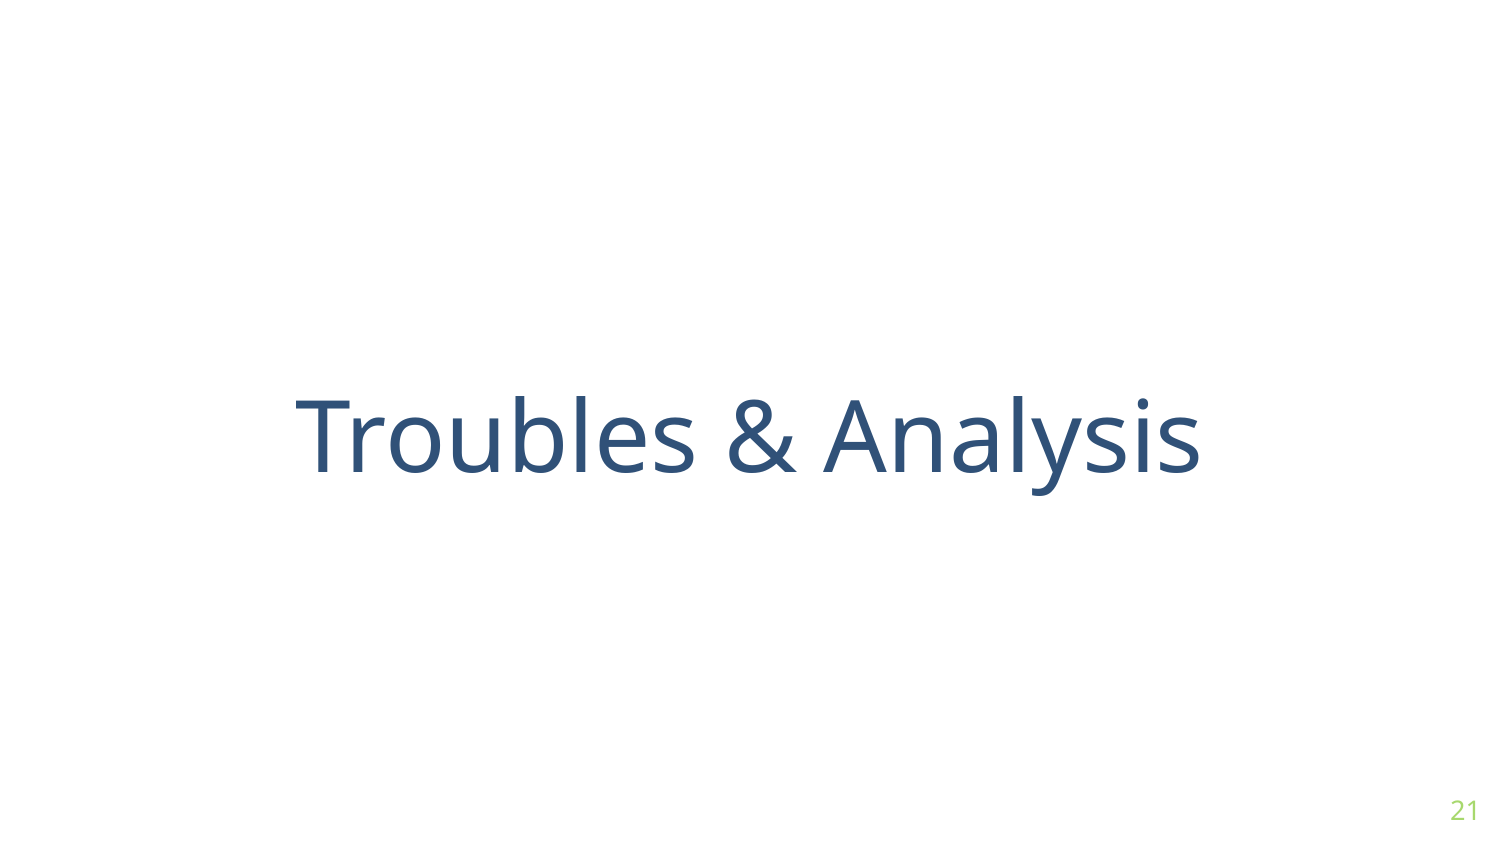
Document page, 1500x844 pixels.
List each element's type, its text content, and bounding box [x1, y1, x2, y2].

text_box Troubles & Analysis [233, 351, 1267, 493]
slide_number 21 [1391, 779, 1482, 844]
